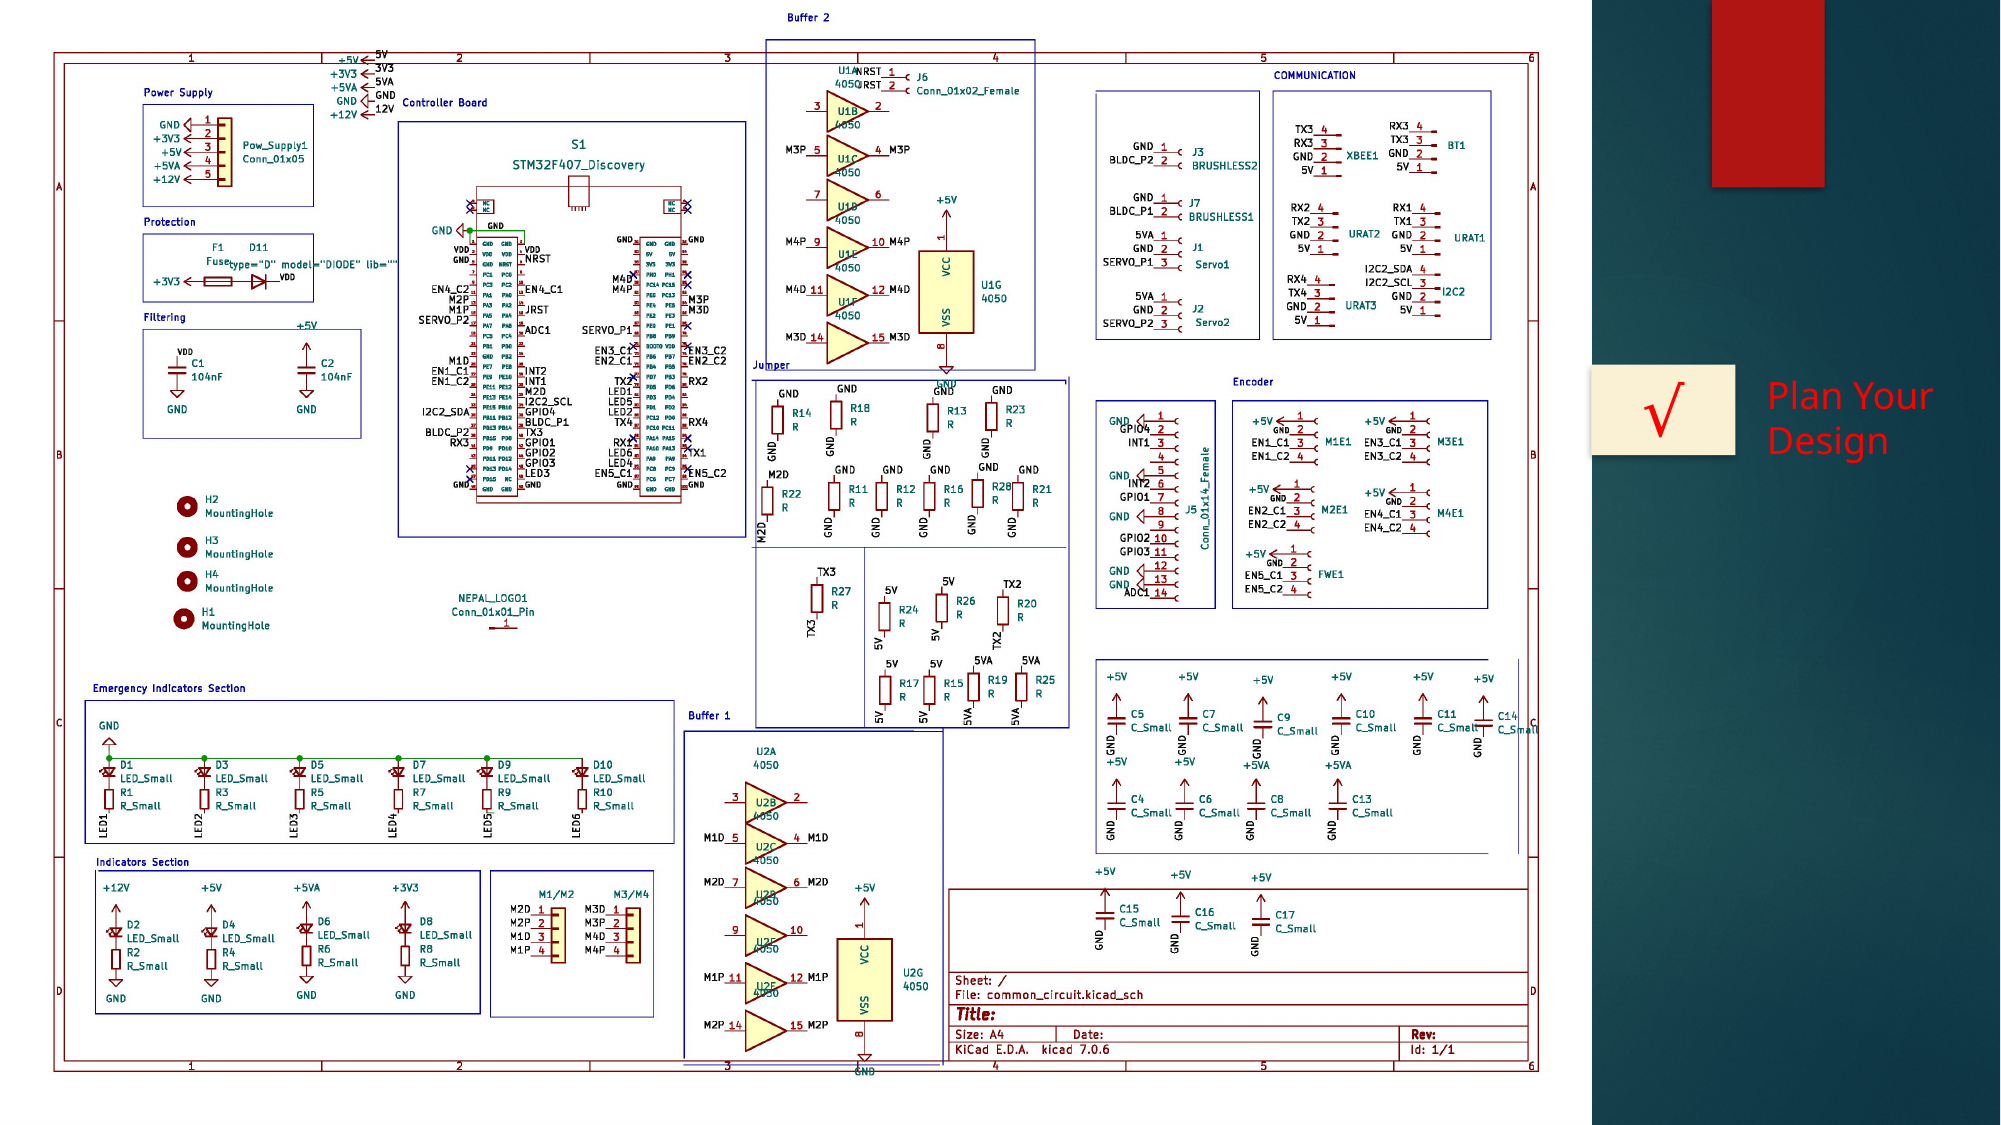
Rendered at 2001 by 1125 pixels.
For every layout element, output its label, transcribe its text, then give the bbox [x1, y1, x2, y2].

picture [0, 0, 1592, 1125]
text_box √ [1597, 363, 1737, 457]
text_box Plan Your Design [1752, 364, 2000, 470]
